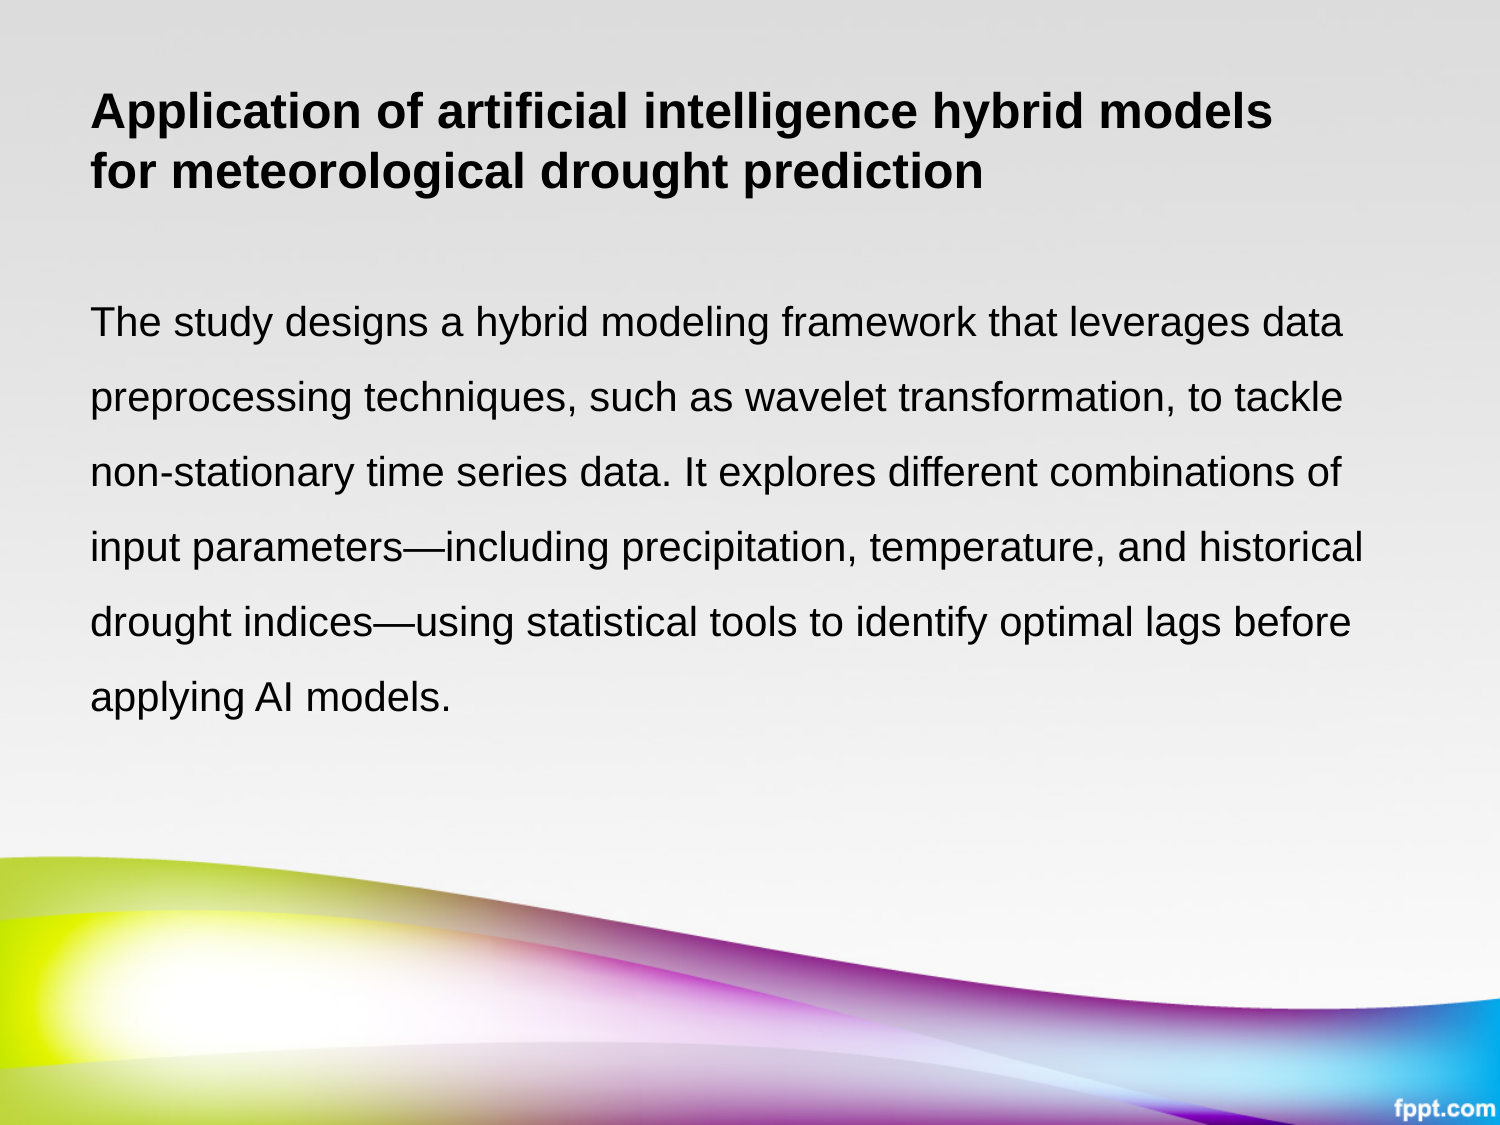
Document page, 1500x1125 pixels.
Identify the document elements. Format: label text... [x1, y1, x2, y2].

list The study designs a hybrid modeling framework that leverages data preprocessing techniques, such as wavelet transformation, to tackle non-stationary time series data. It explores different combinations of input parameters—including precipitation, temperature, and historical drought indices—using statistical tools to identify optimal lags before applying AI models. [75, 262, 1425, 1005]
title Application of artificial intelligence hybrid models for meteorological drought prediction [75, 45, 1425, 233]
picture [0, 0, 1500, 1125]
